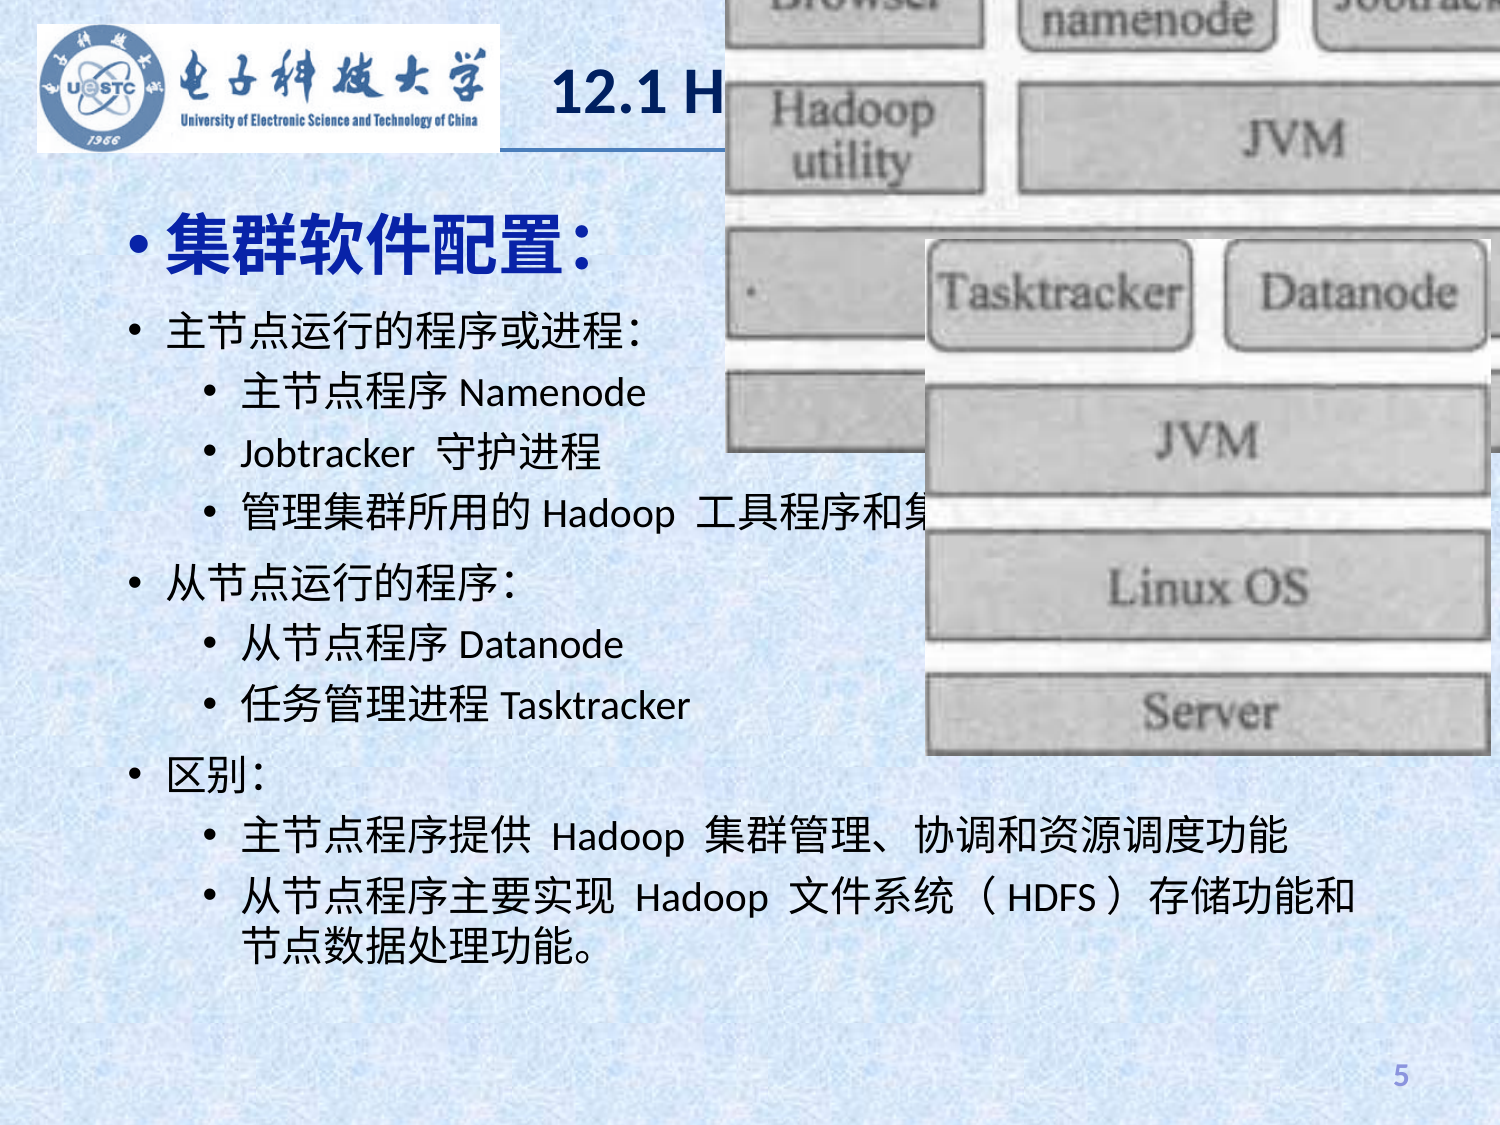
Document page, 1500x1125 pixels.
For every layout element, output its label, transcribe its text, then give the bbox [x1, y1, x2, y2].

slide_number 5 [1074, 1042, 1425, 1103]
text_box 集群软件配置： 主节点运行的程序或进程： 主节点程序Namenode Jobtracker 守护进程 管理集群所用的Hadoop 工具程序和集群监控浏览器 从节点运行的程序： 从节点程序Datanode 任务管理进程Tasktracker 区别： 主节点程序提供 Hadoop 集群管理、协调和资源调度功能 从节点程序主要实现 Hadoop 文件系统（HDFS）存储功能和节点数据处理功能。 [112, 203, 1388, 1082]
picture [0, 0, 1500, 1125]
text_box 12.1 Hadoop总体架构 [534, 39, 719, 135]
